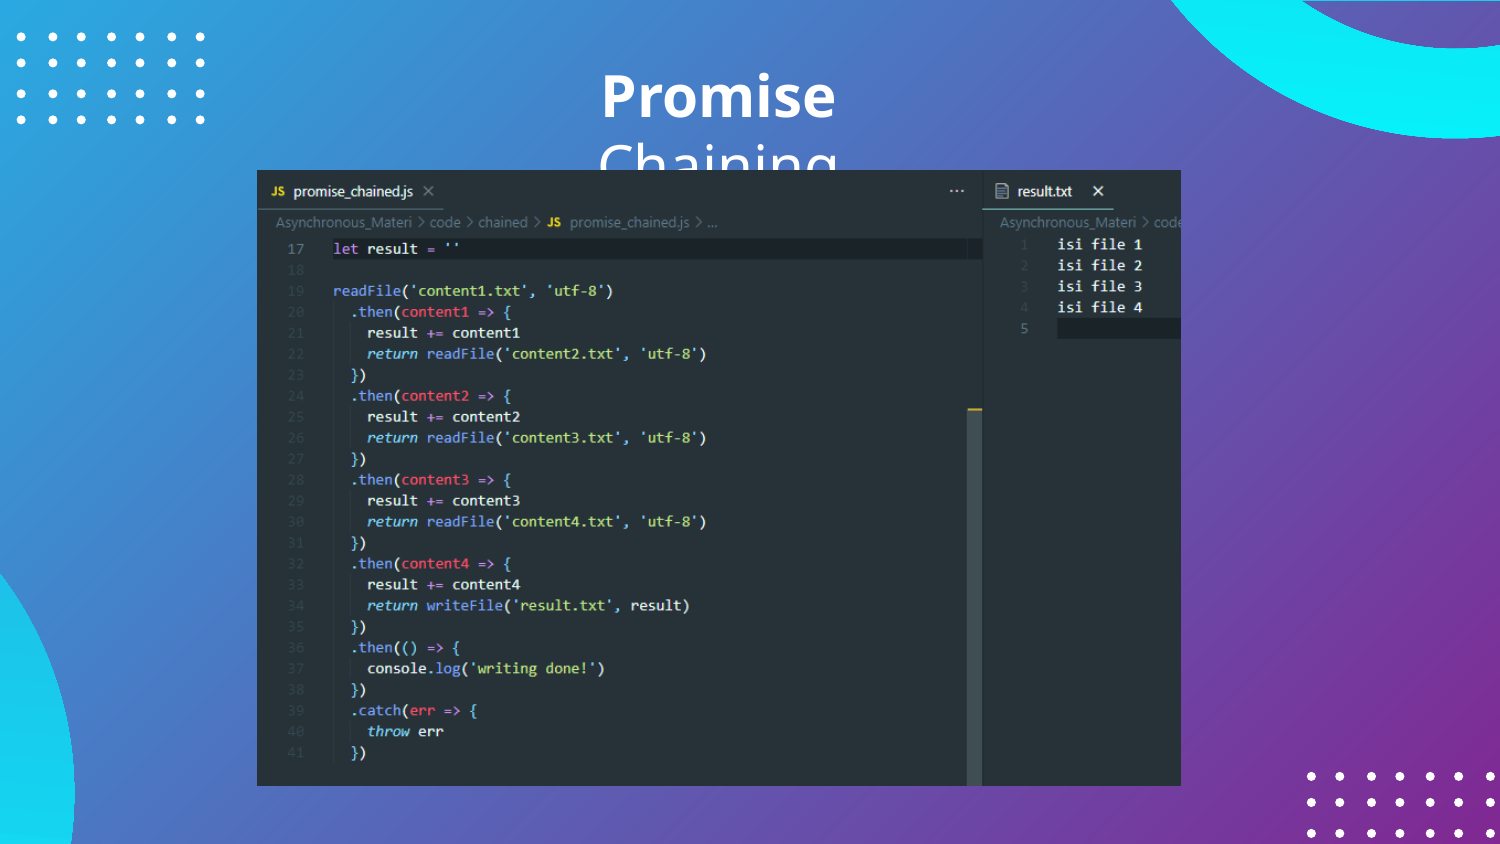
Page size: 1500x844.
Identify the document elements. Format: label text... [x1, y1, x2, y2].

title Promise Chaining [456, 44, 981, 146]
picture [257, 170, 1181, 787]
